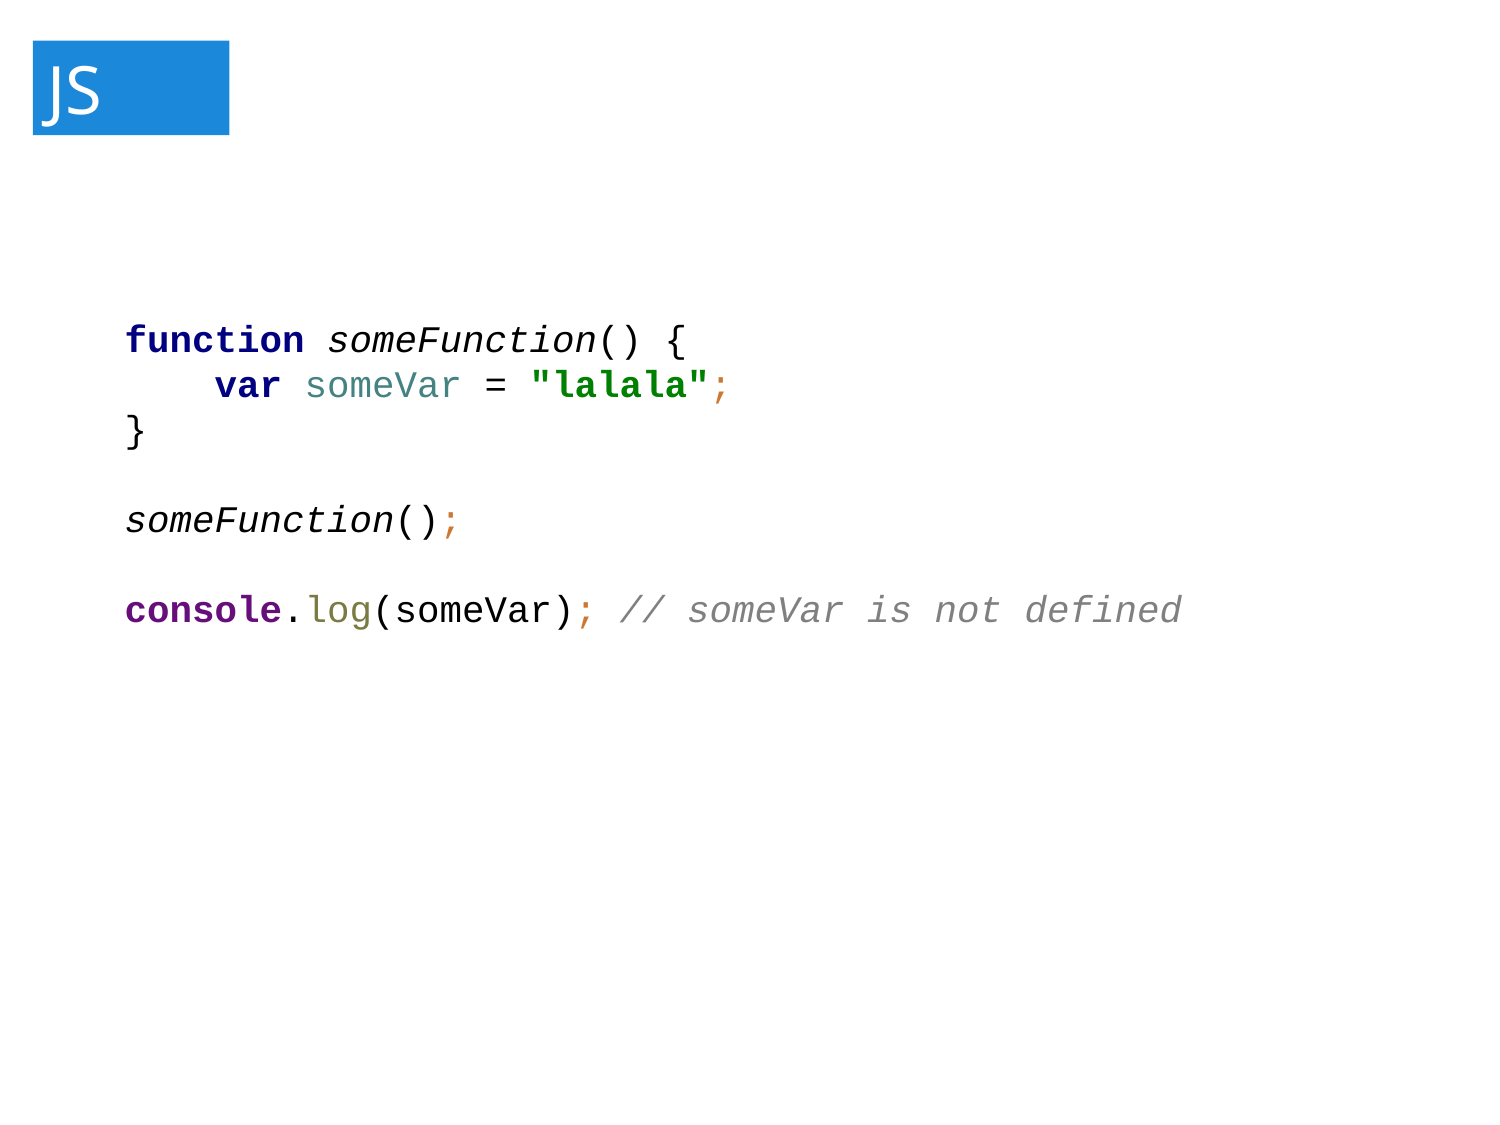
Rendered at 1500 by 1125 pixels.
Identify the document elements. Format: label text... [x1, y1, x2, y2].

text_box function someFunction() { var someVar = "lalala"; } someFunction(); console.log(someVar); // someVar is not defined [109, 307, 1198, 638]
text_box JS [32, 40, 230, 136]
